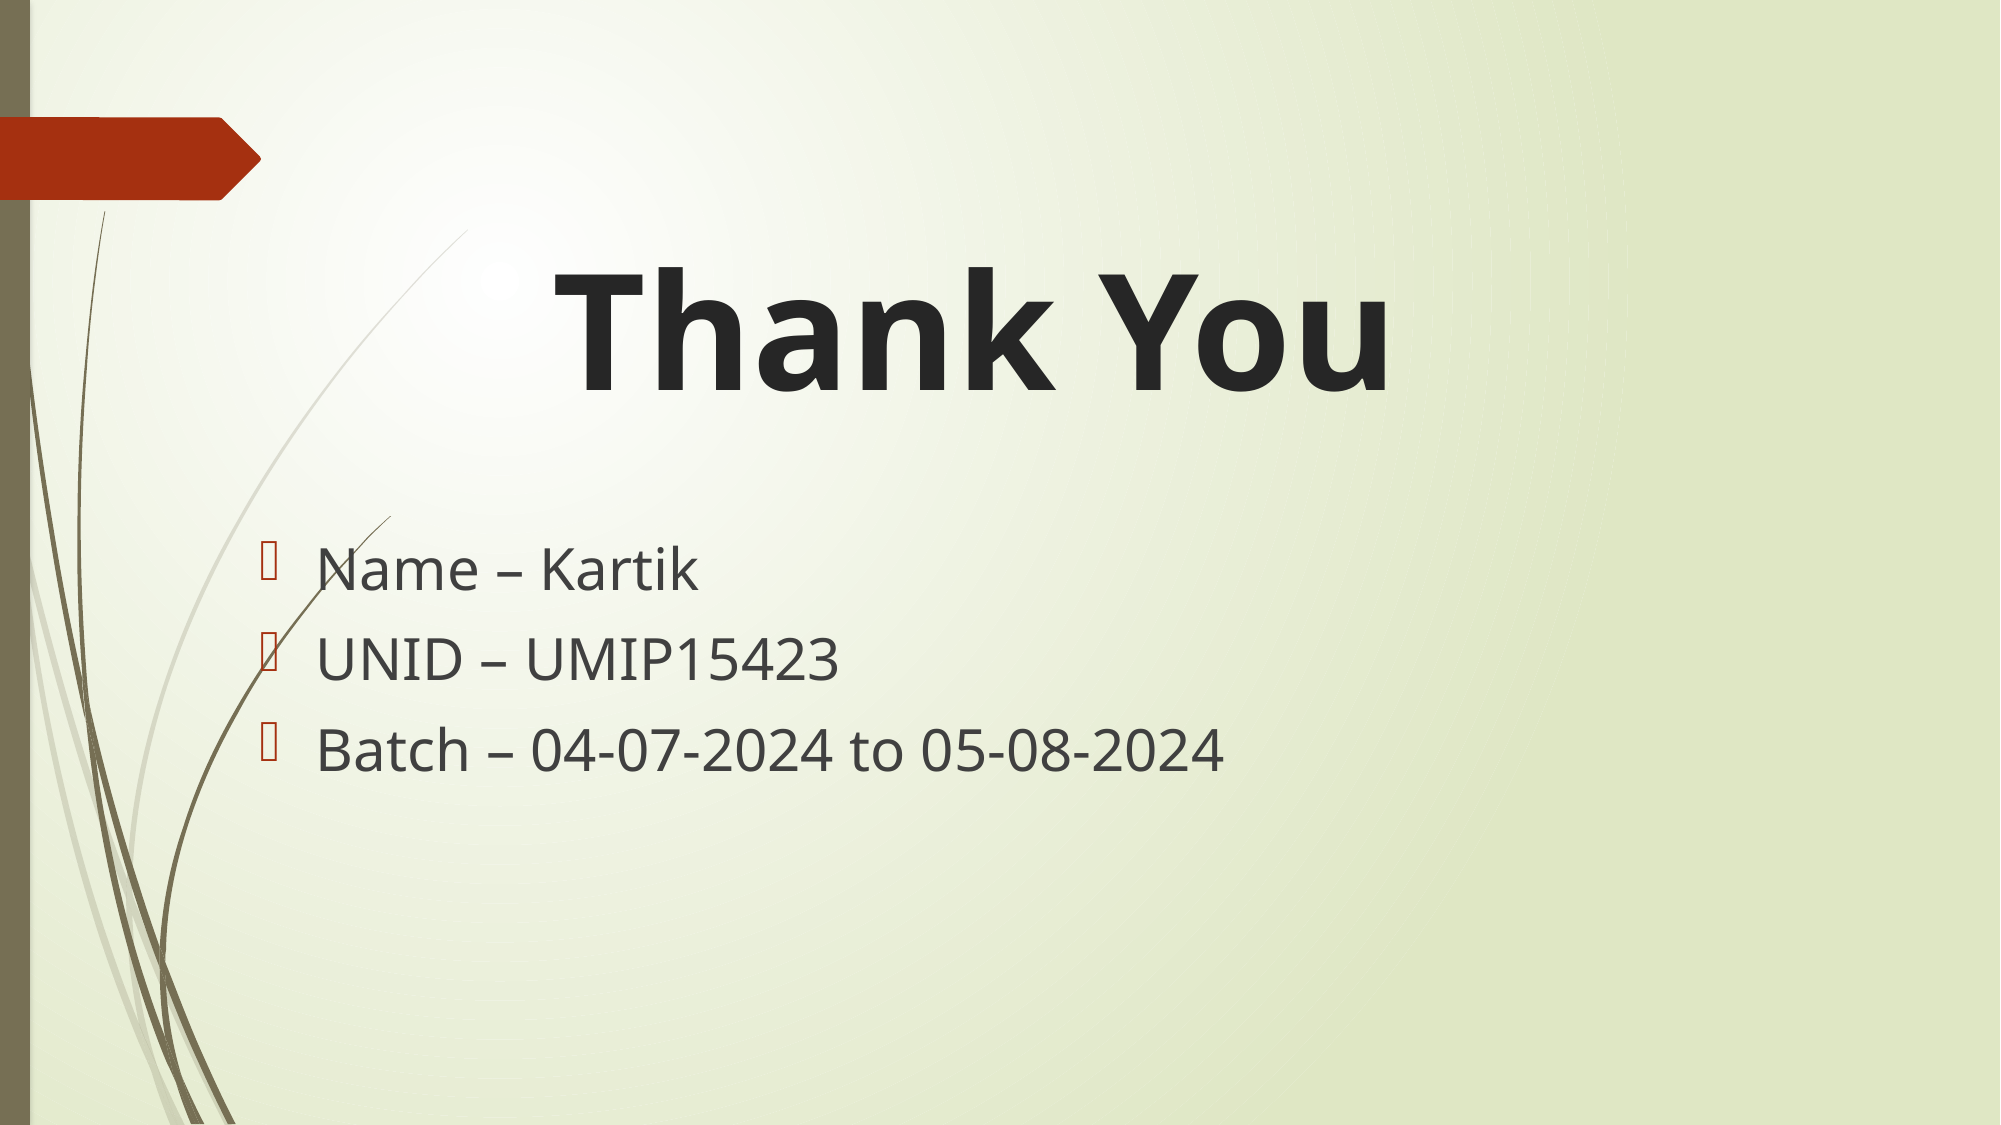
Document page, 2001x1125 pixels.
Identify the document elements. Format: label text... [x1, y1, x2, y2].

title Thank You [244, 221, 1707, 432]
list Name – Kartik UNID – UMIP15423 Batch – 04-07-2024 to 05-08-2024 [244, 524, 1902, 1005]
